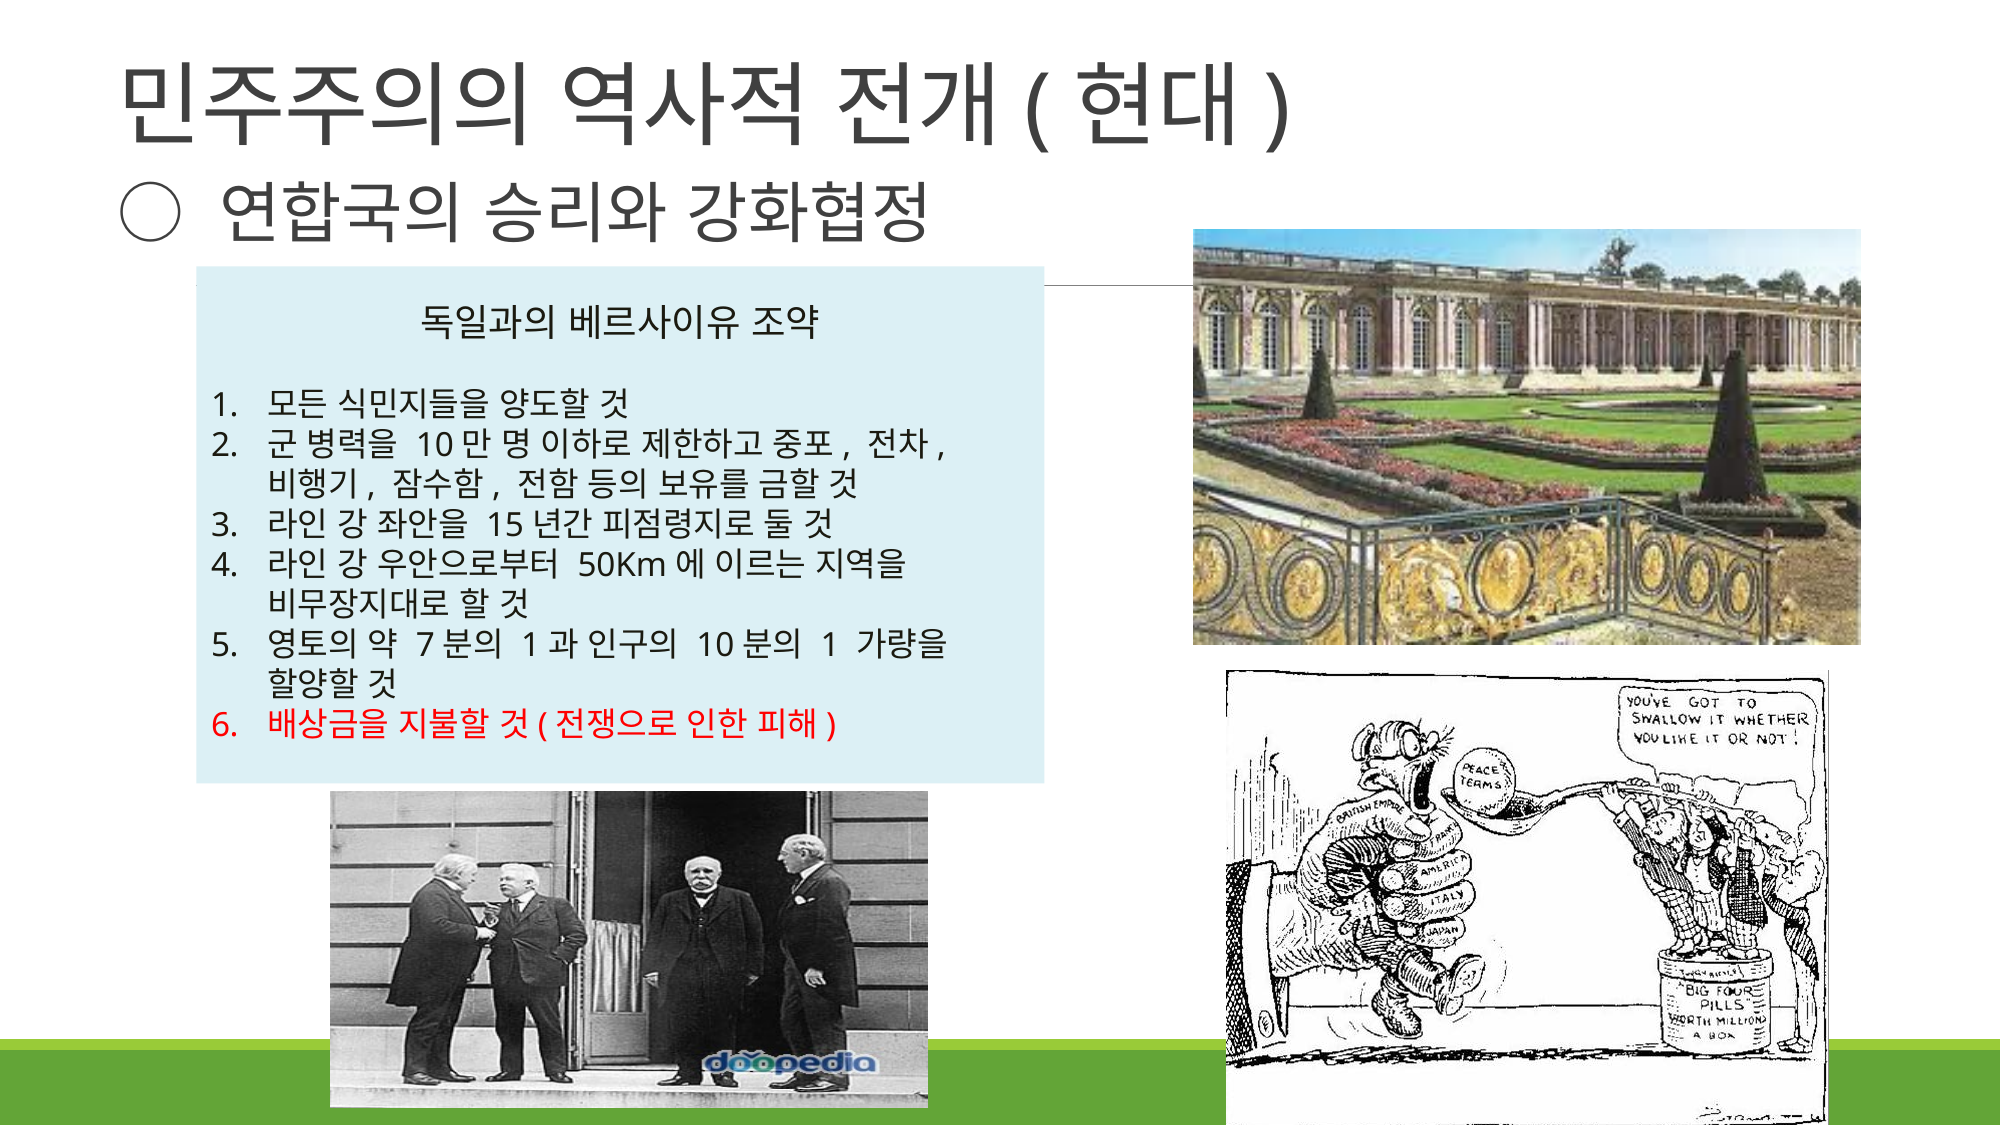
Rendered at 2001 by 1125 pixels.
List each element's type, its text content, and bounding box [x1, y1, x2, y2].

title 민주주의의 역사적 전개(현대) [102, 20, 1753, 165]
picture [1225, 670, 1829, 1125]
text_box 독일과의 베르사이유 조약 모든 식민지들을 양도할 것 군 병력을 10만 명 이하로 제한하고 중포, 전차, 비행기, 잠수함, 전함 등의 보유를 금할 것 라인 강 좌안을 15년간 피점령지로 둘 것 라인 강 우안으로부터 50Km에 이르는 지역을 비무장지대로 할 것 영토의 약 7분의 1과 인구의 10분의 1 가량을 할양할 것 배상금을 지불할 것(전쟁으로 인한 피해) [194, 264, 1046, 785]
picture [1193, 228, 1862, 646]
list ○ 연합국의 승리와 강화협정 [102, 172, 1867, 931]
picture [330, 790, 929, 1109]
